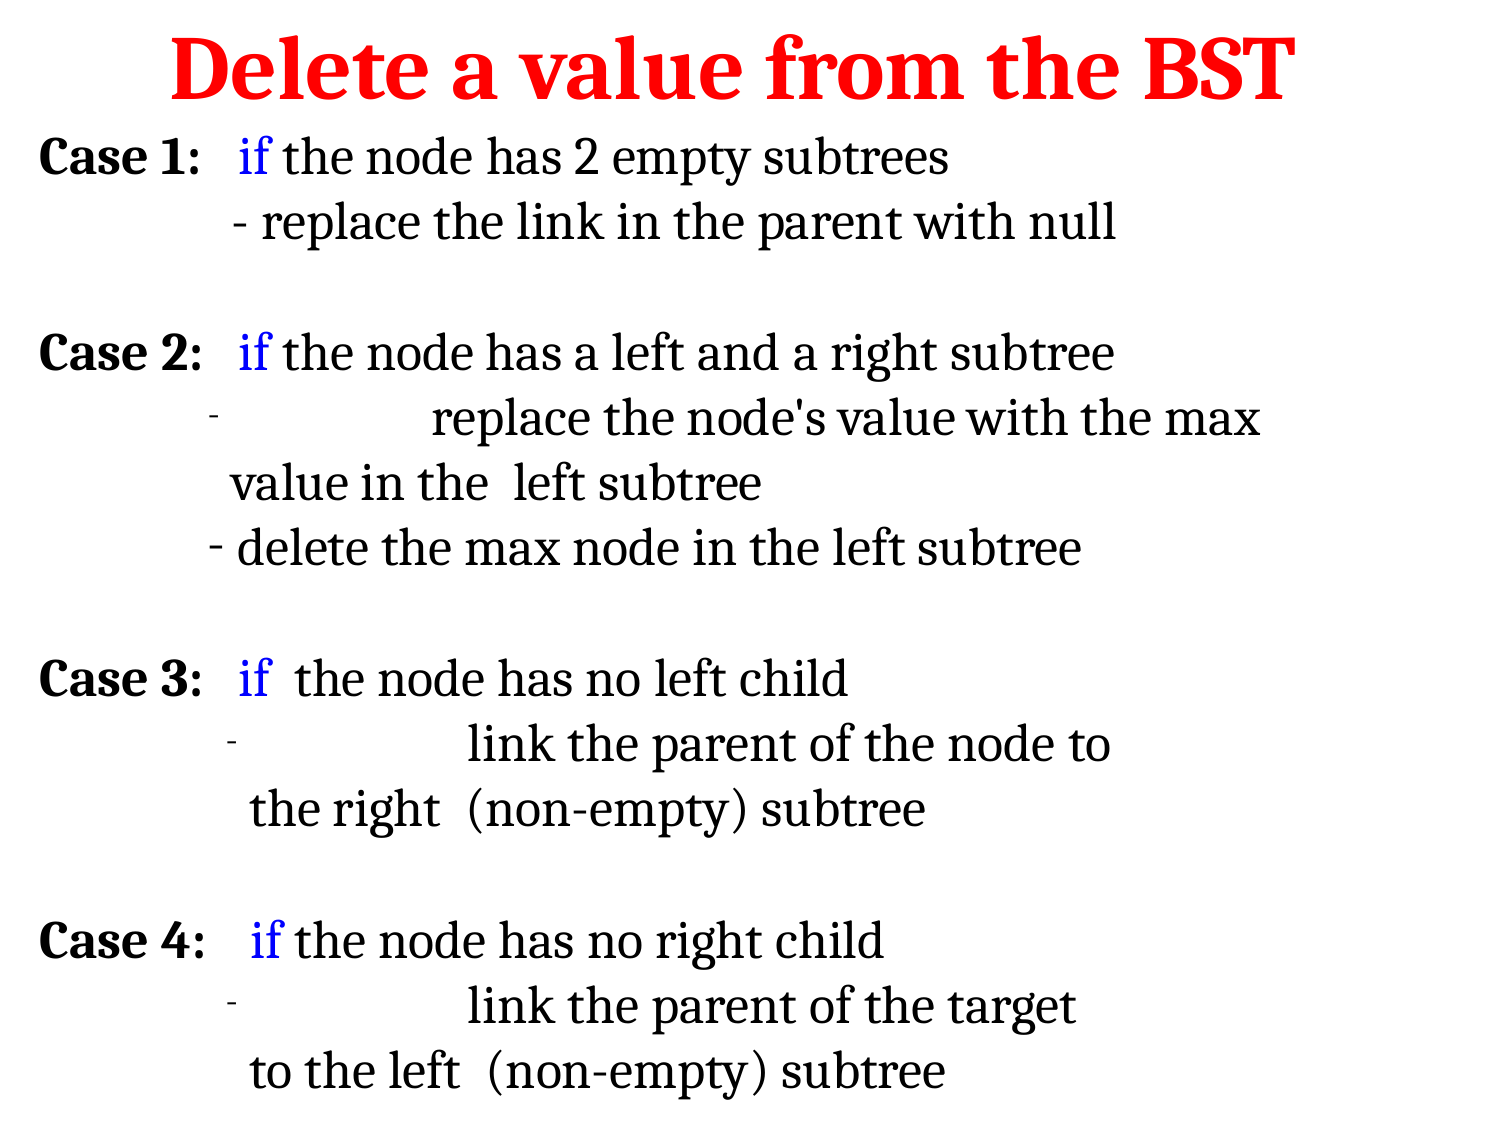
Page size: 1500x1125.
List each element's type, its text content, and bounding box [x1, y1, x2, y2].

title Delete a value from the BST [167, 5, 1331, 196]
text_box Case 1: if the node has 2 empty subtrees - replace the link in the parent with null Case 2: if the node has a left and a right subtree replace the node's value with the max value in the left subtree delete the max node in the left subtree Case 3: if the node has no left child link the parent of the node to the right (non-empty) subtree Case 4: if the node has no right child link the parent of the target to the left (non-empty) subtree [37, 118, 1391, 1099]
